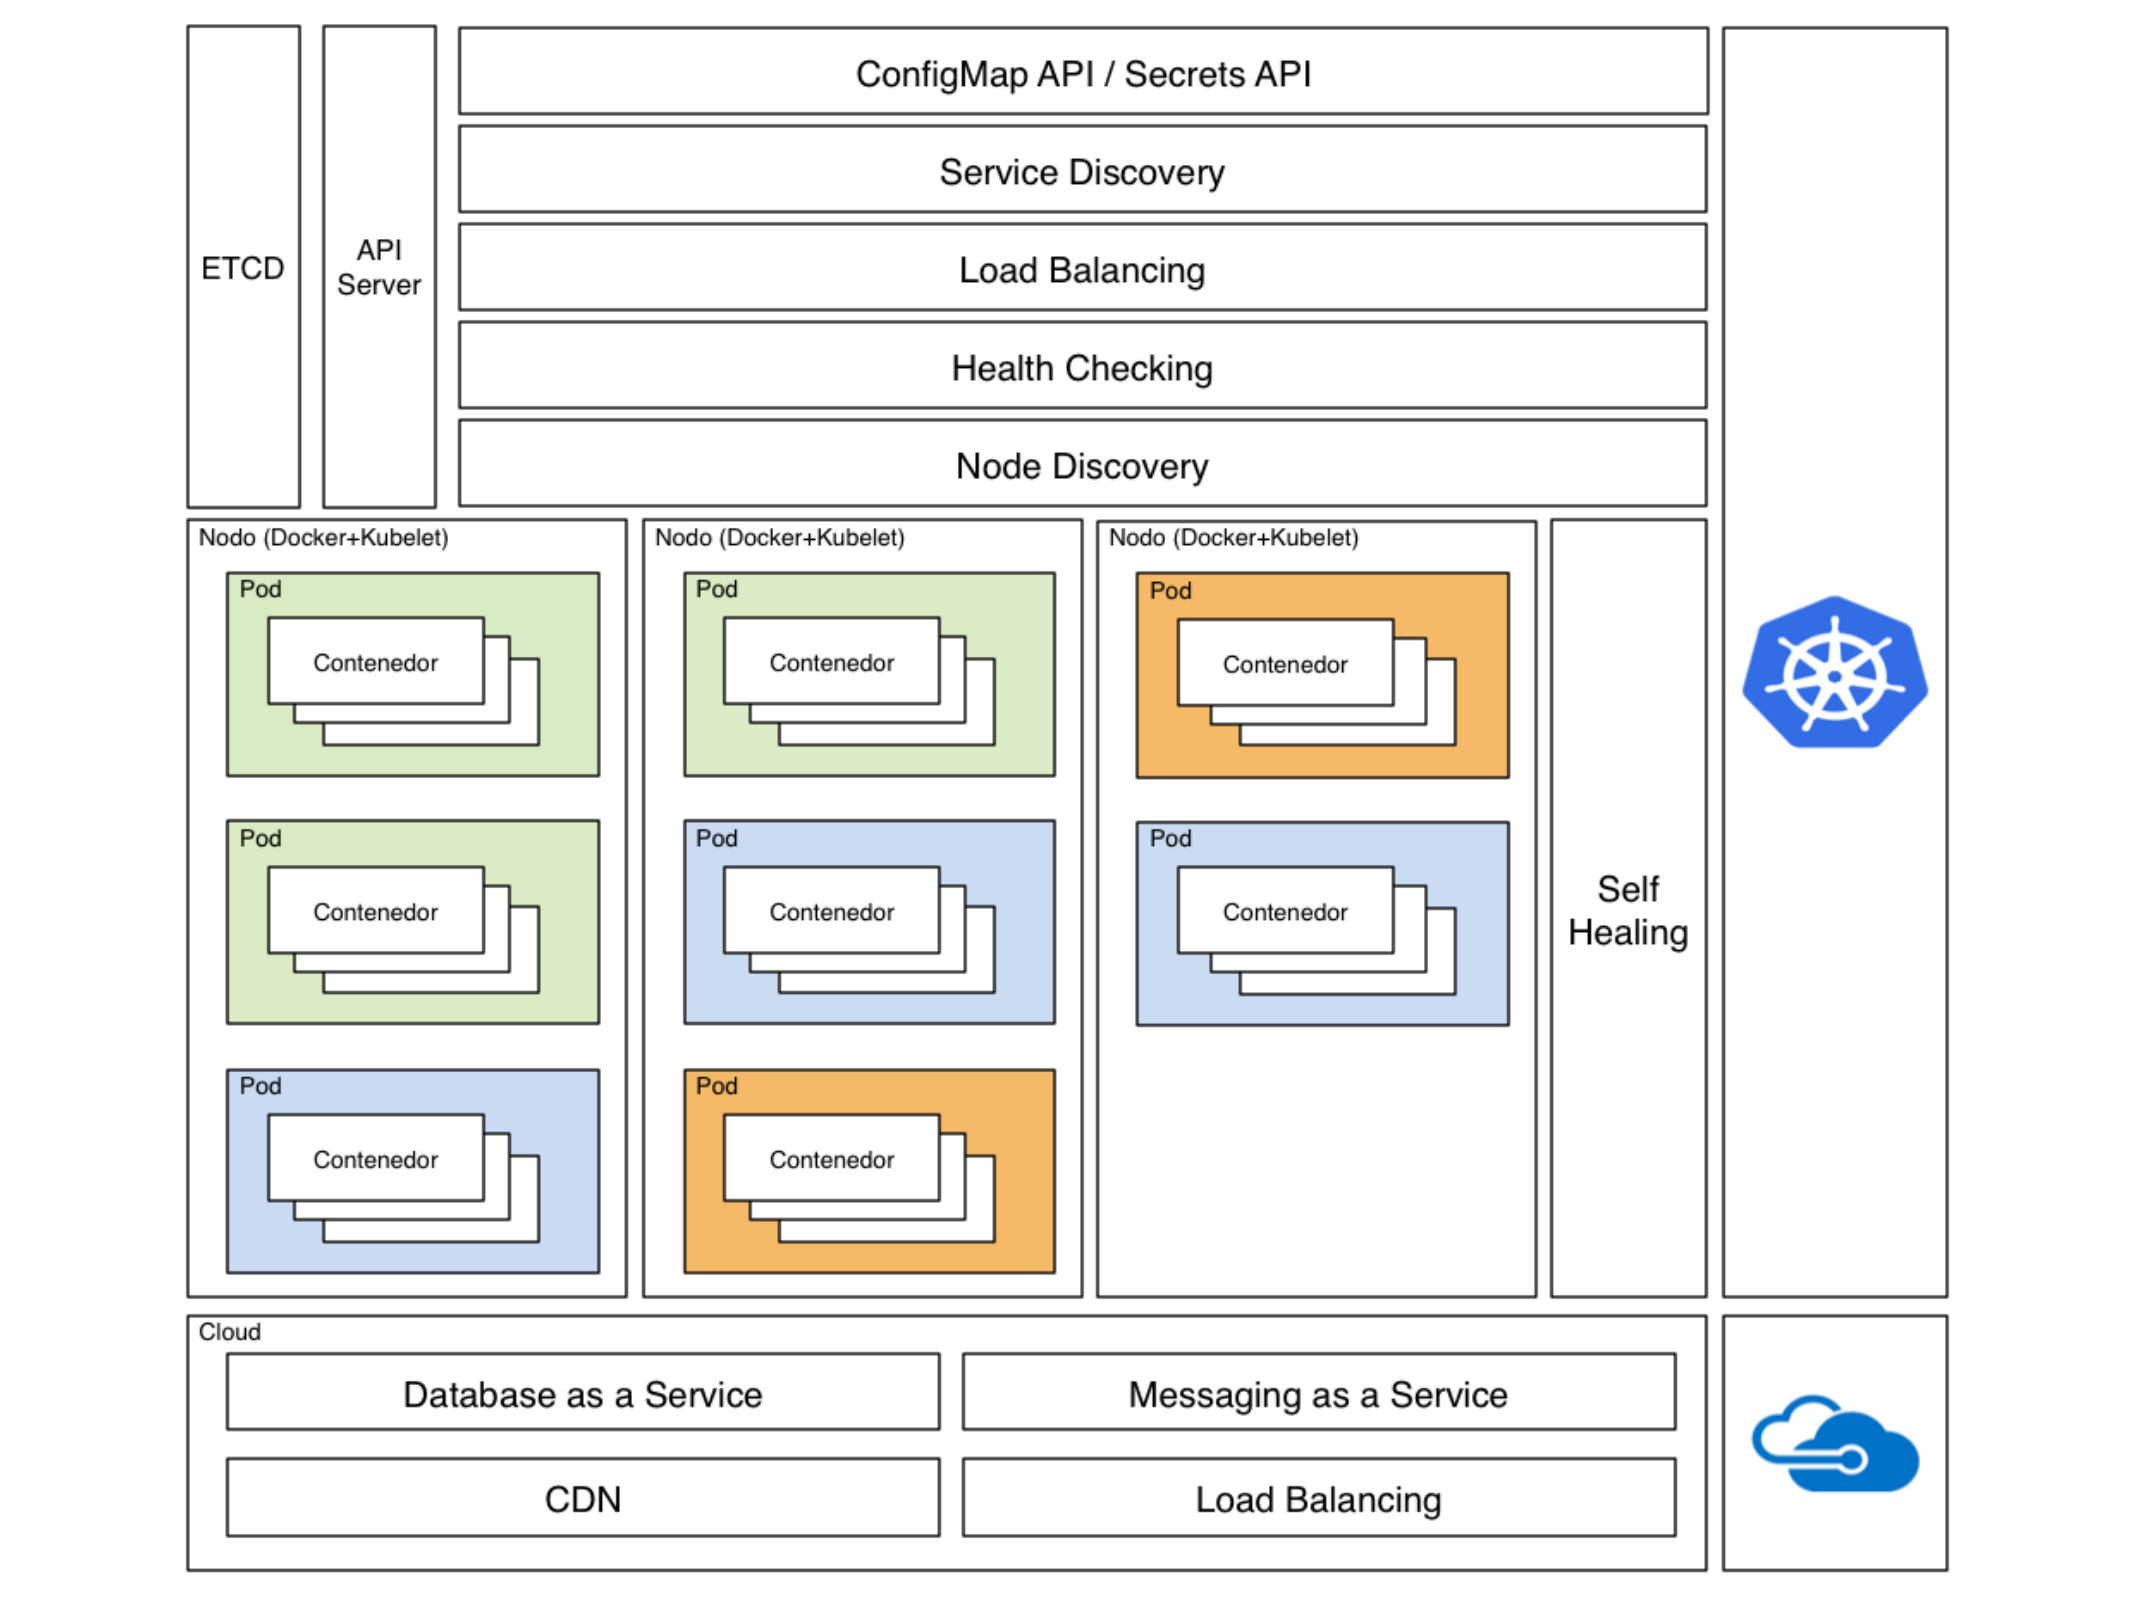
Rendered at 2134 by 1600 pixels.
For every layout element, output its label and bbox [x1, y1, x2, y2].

picture [159, 0, 1975, 1600]
